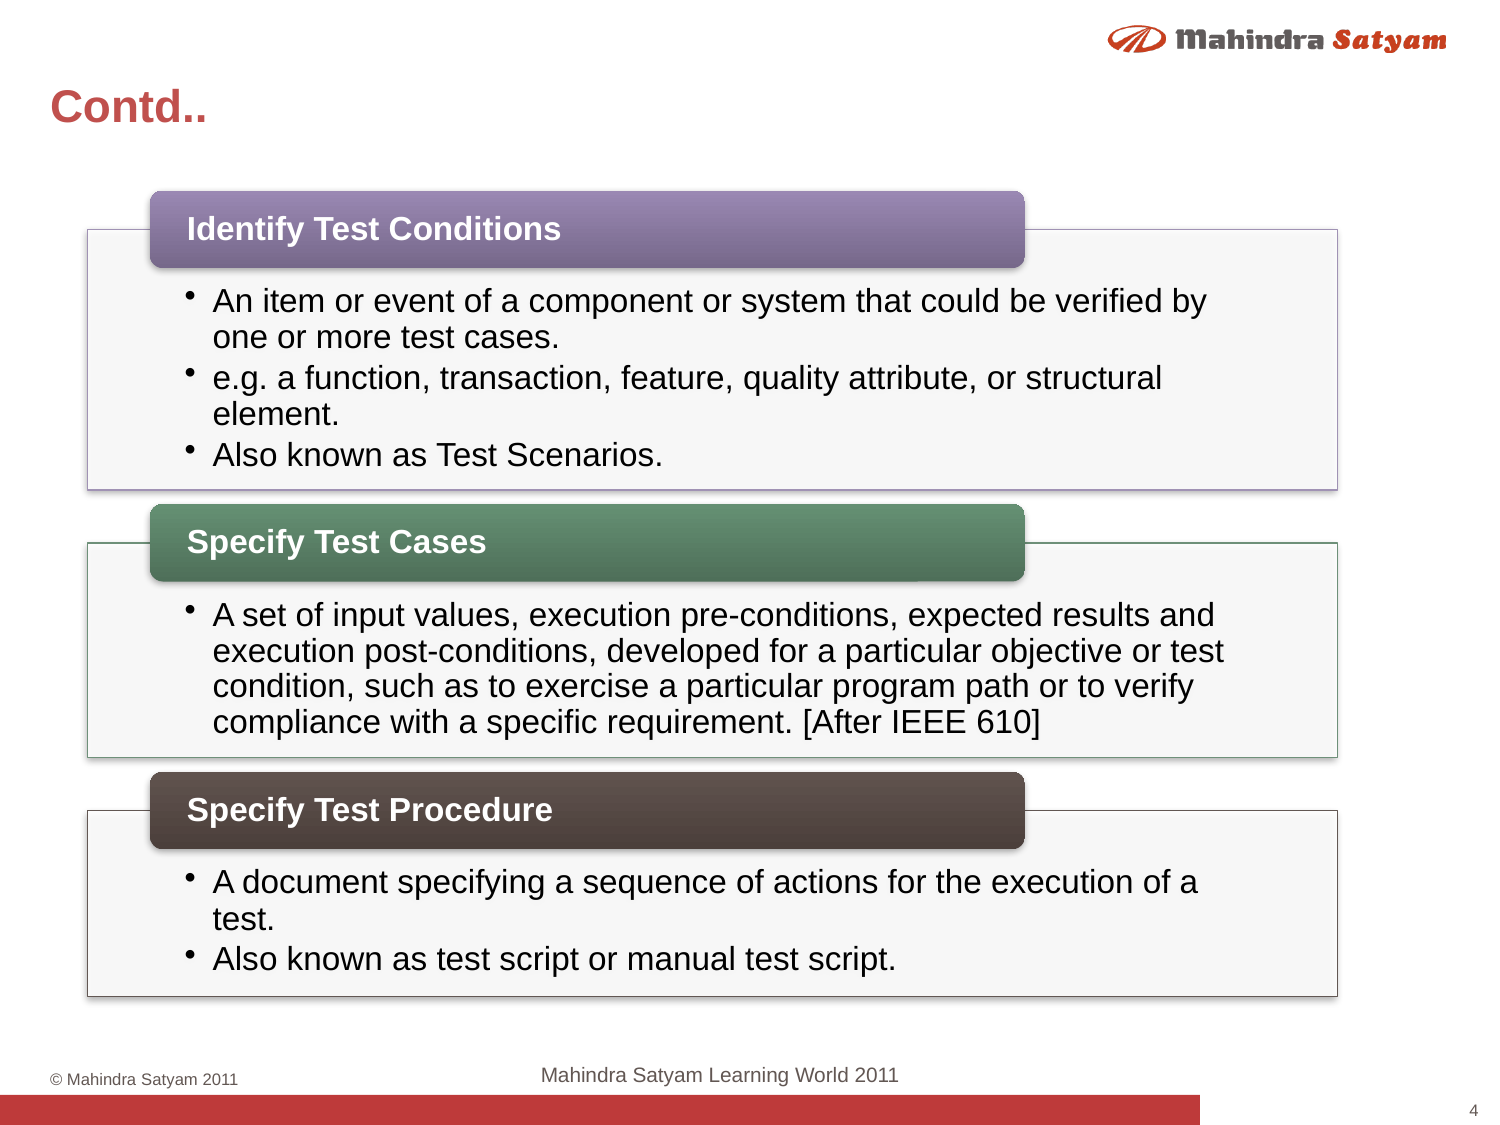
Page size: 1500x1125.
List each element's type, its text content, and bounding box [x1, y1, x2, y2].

title Contd.. [49, 76, 1452, 133]
picture [1107, 25, 1446, 53]
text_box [87, 174, 1338, 1013]
